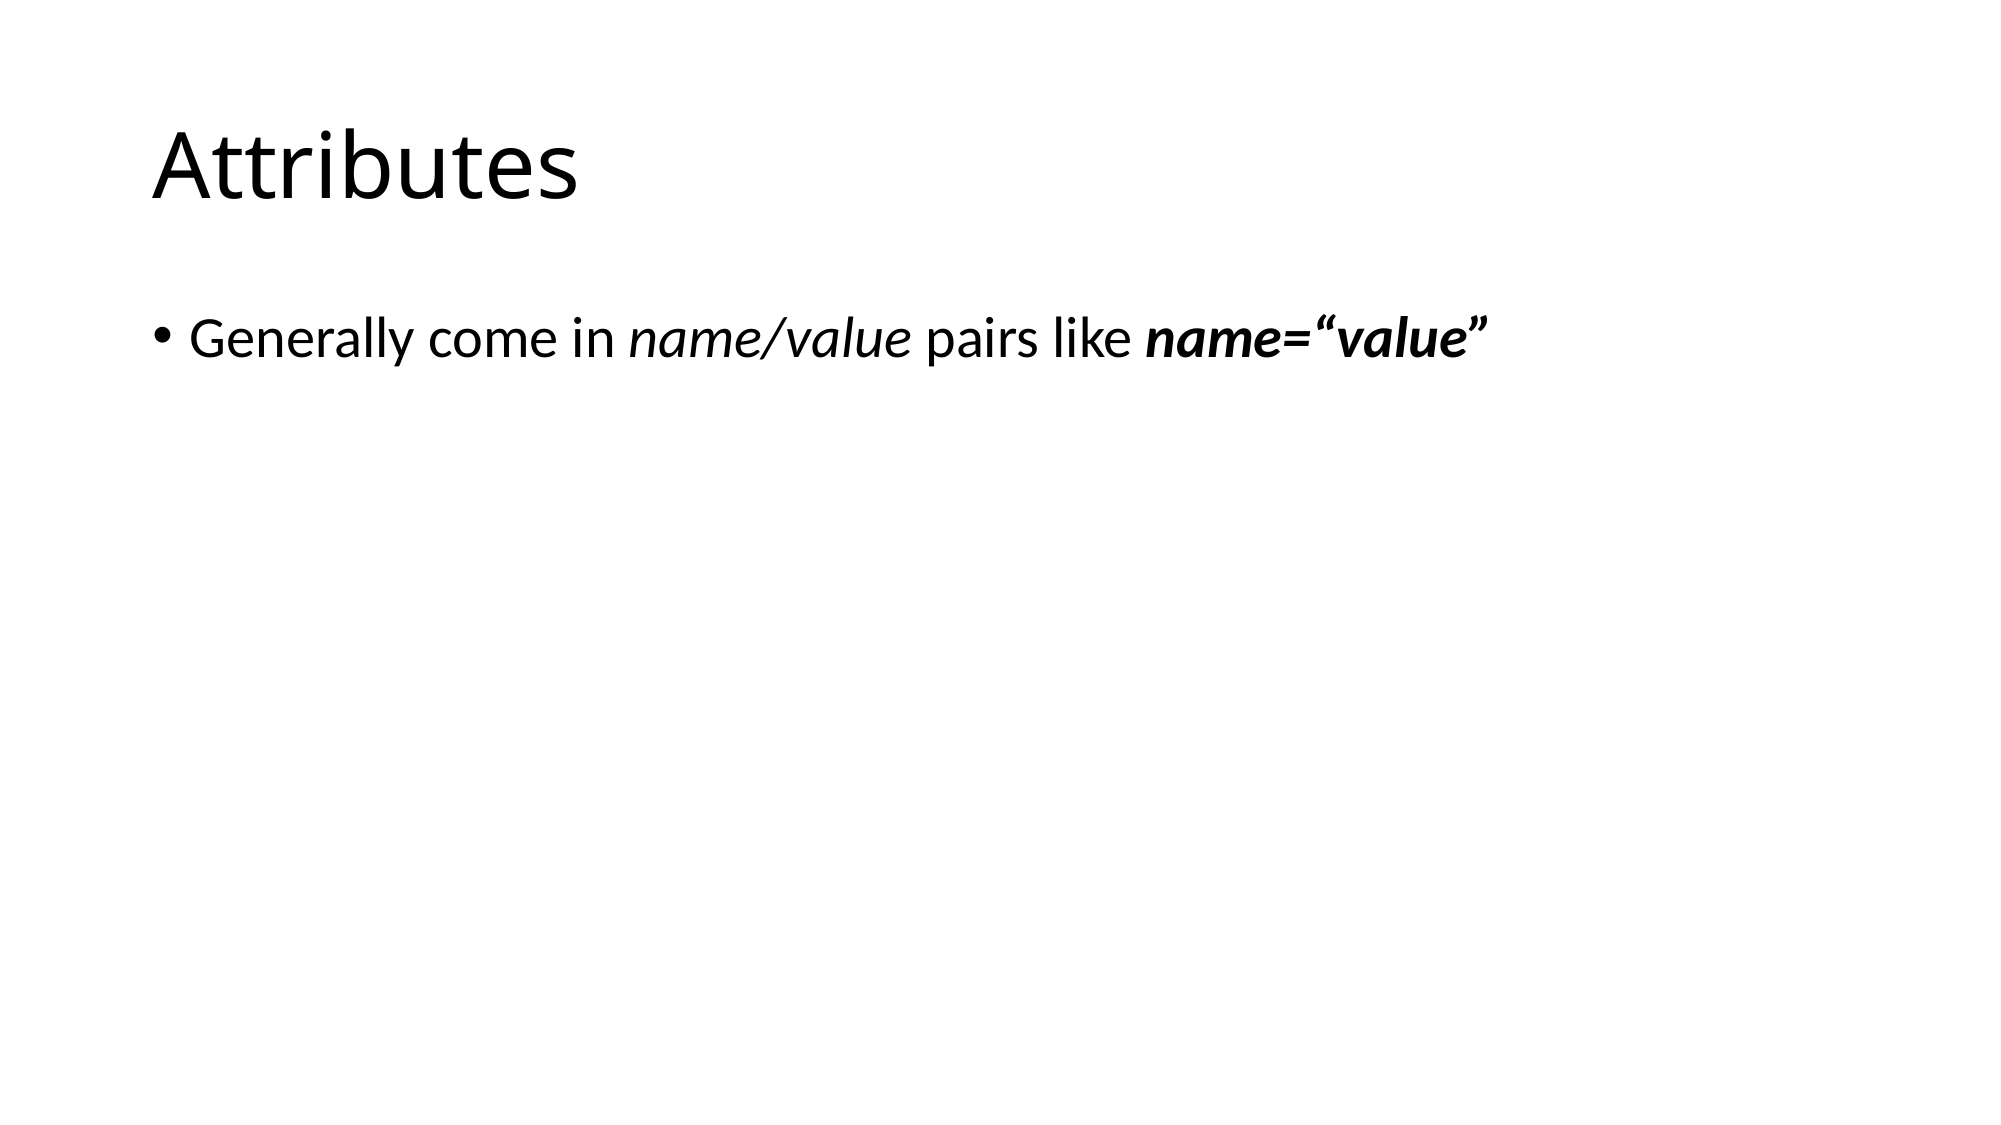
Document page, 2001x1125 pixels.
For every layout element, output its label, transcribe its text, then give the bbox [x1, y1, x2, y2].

title Attributes [137, 59, 1863, 278]
list Generally come in name/value pairs like name=“value” [137, 299, 1863, 1014]
